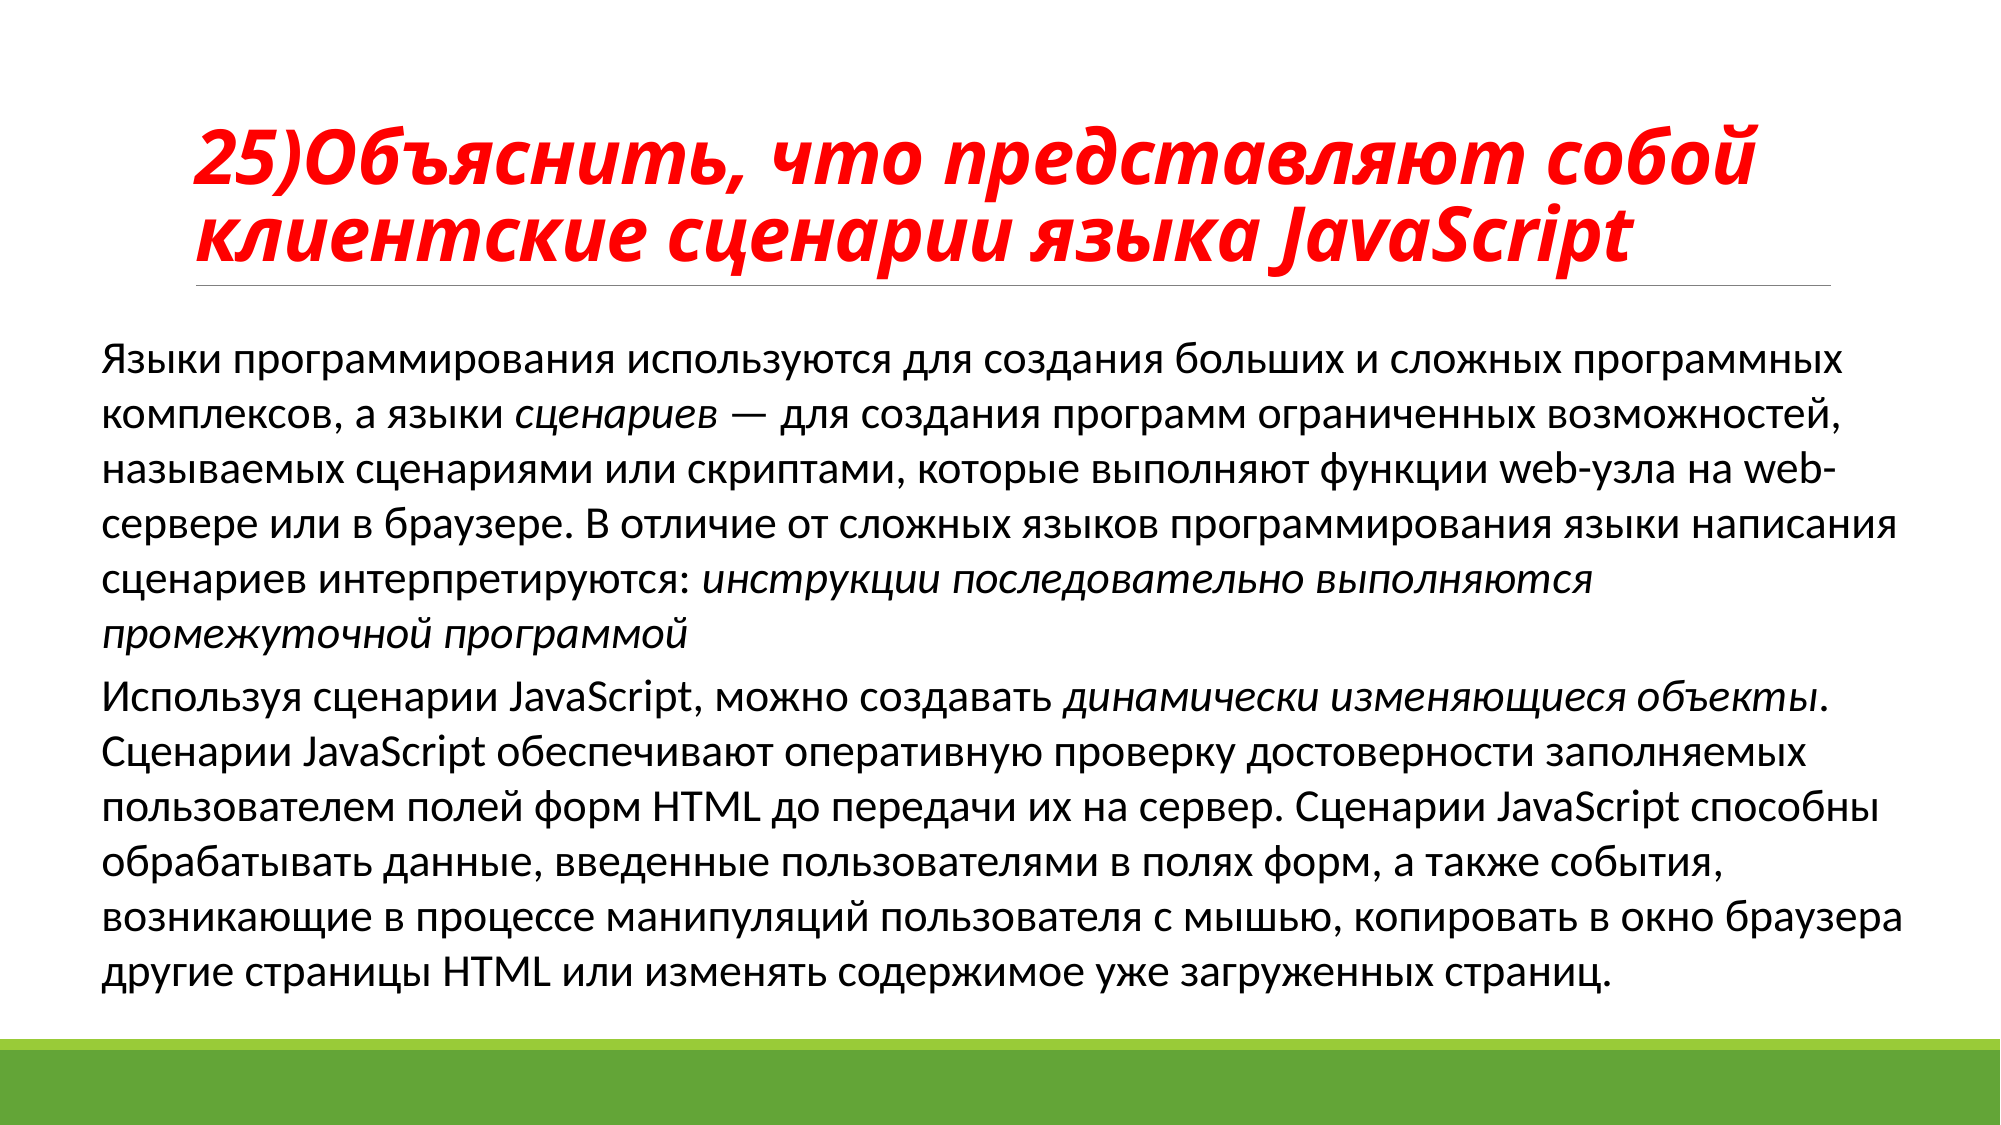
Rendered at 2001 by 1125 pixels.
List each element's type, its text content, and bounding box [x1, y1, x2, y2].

title 25)Объяснить, что представляют собой клиентские сценарии языка JavaScript [180, 47, 1830, 285]
text_box Языки программирования используются для создания больших и сложных программных комплексов, а языки сценариев — для создания программ ограниченных возможностей, называемых сценариями или скриптами, которые выполняют функции web-узла на web-сервере или в браузере. В отличие от сложных языков программирования языки написания сценариев интерпретируются: инструкции последовательно выполняются промежуточной программой [86, 320, 1924, 657]
text_box Используя сценарии JavaScript, можно создавать динамически изменяющиеся объекты. Сценарии JavaScript обеспечивают оперативную проверку достоверности заполняемых пользователем полей форм HTML до передачи их на сервер. Сценарии JavaScript способны обрабатывать данные, введенные пользователями в полях форм, а также события, возникающие в процессе манипуляций пользователя с мышью, копировать в окно браузера другие страницы HTML или изменять содержимое уже загруженных страниц. [86, 657, 1924, 1003]
